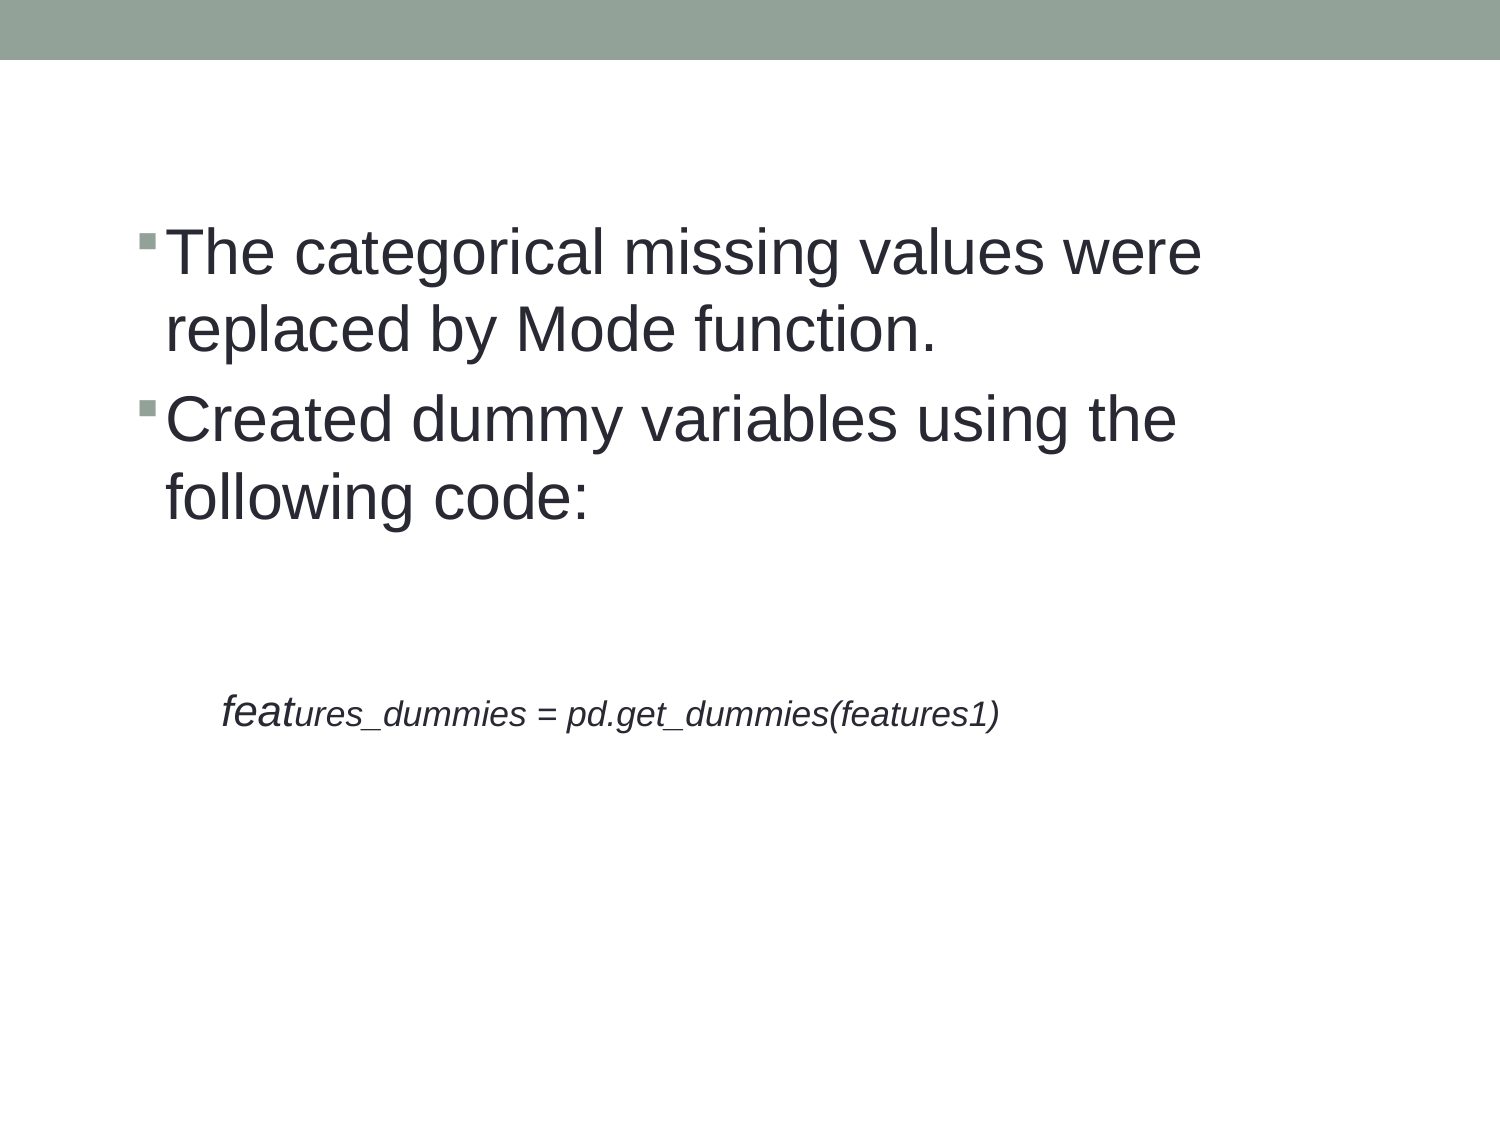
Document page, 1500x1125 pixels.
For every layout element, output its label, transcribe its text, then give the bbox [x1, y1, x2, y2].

list The categorical missing values were replaced by Mode function. Created dummy variables using the following code: features_dummies = pd.get_dummies(features1) [75, 66, 1425, 810]
